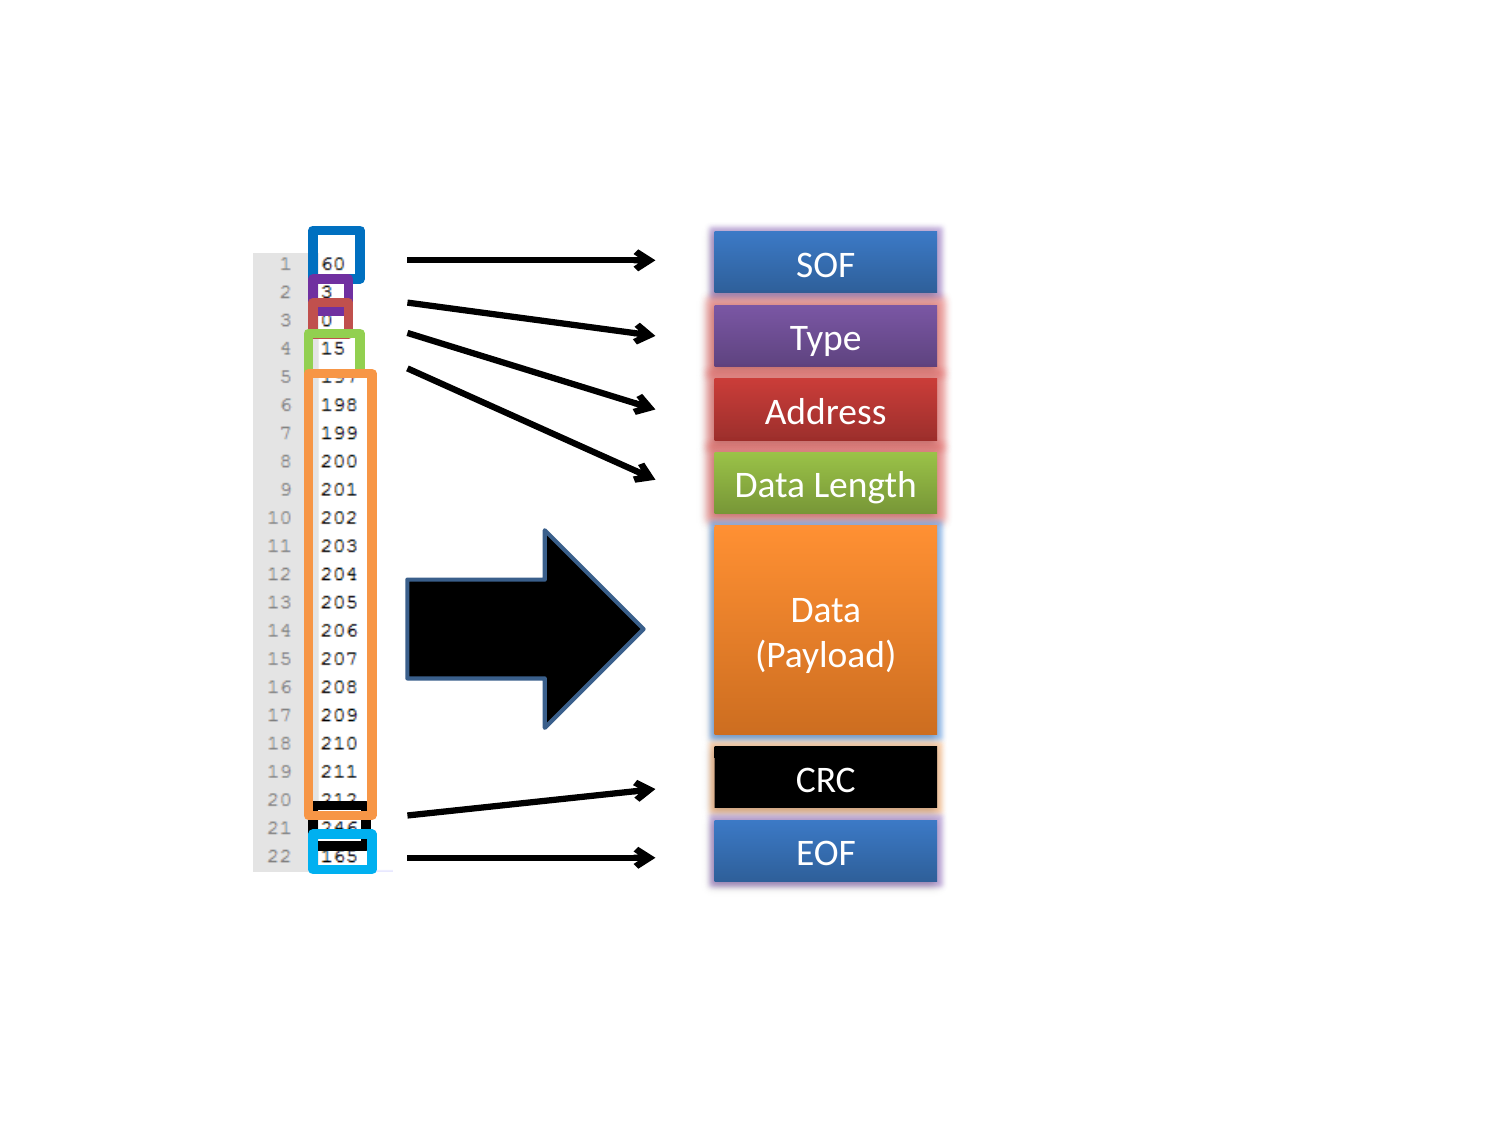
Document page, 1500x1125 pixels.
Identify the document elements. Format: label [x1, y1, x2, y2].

text_box [312, 833, 656, 870]
text_box [312, 229, 656, 278]
text_box [714, 231, 938, 882]
text_box [308, 373, 644, 816]
text_box [312, 302, 656, 332]
text_box [308, 332, 656, 480]
text_box [312, 278, 656, 301]
picture [253, 253, 312, 872]
text_box [312, 788, 656, 833]
